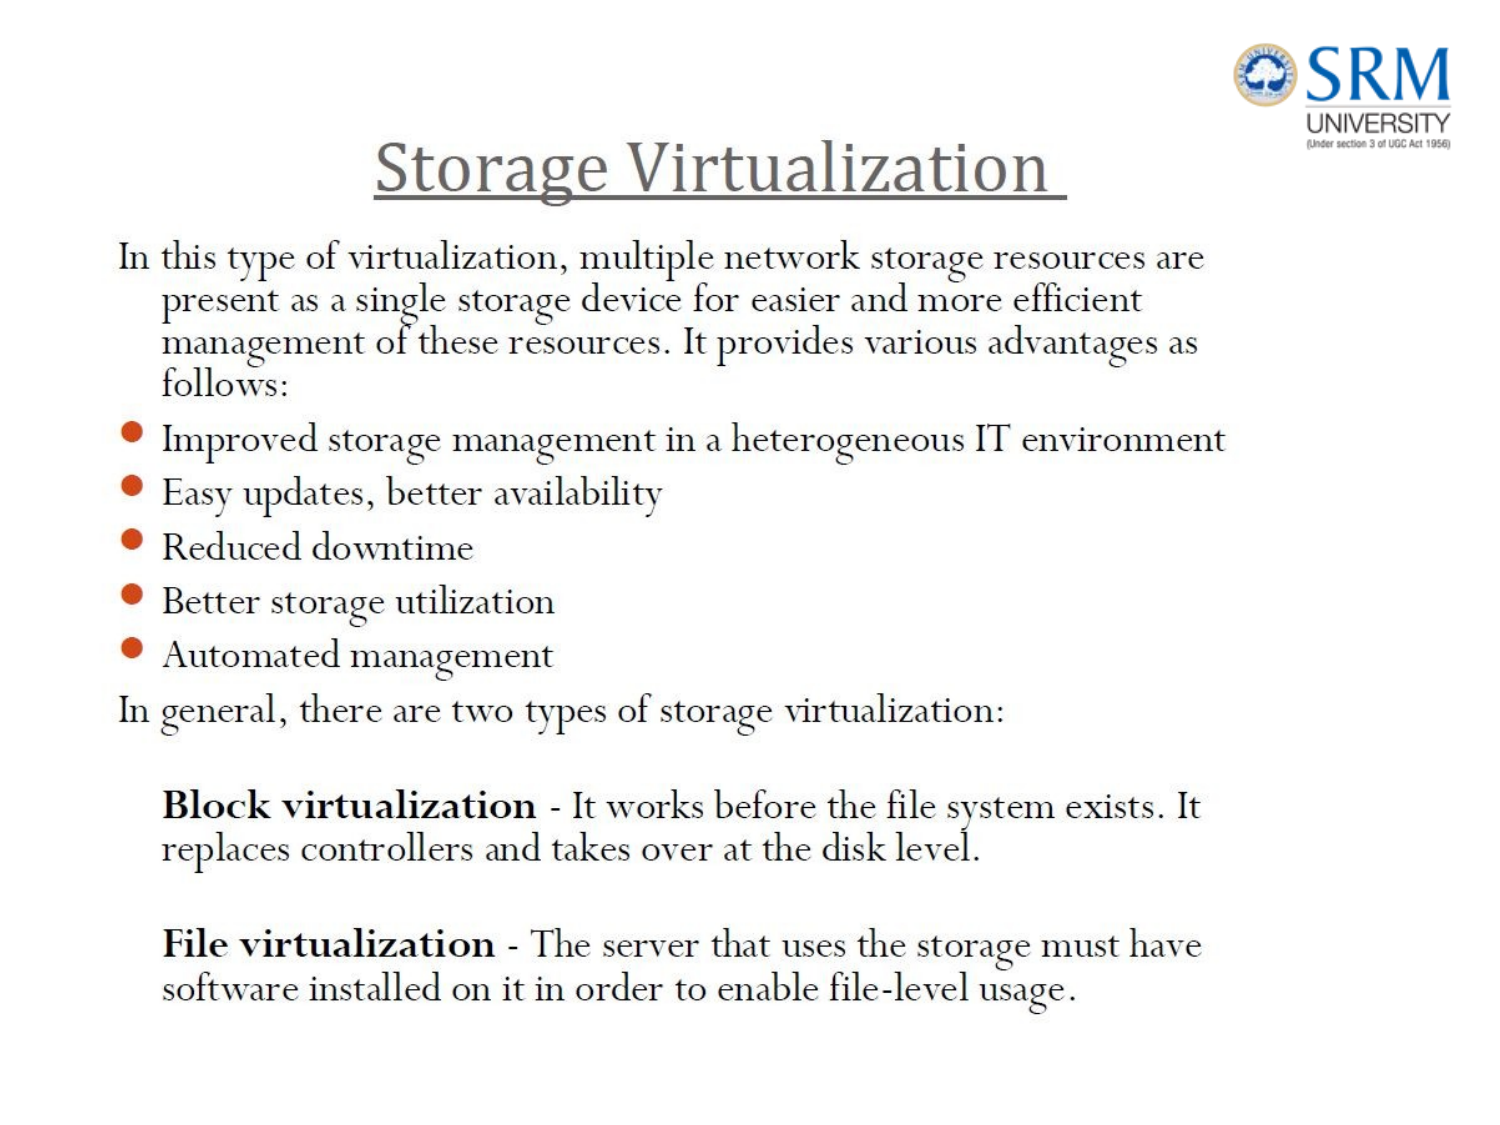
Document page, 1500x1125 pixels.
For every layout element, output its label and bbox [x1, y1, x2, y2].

picture [62, 37, 1460, 1033]
